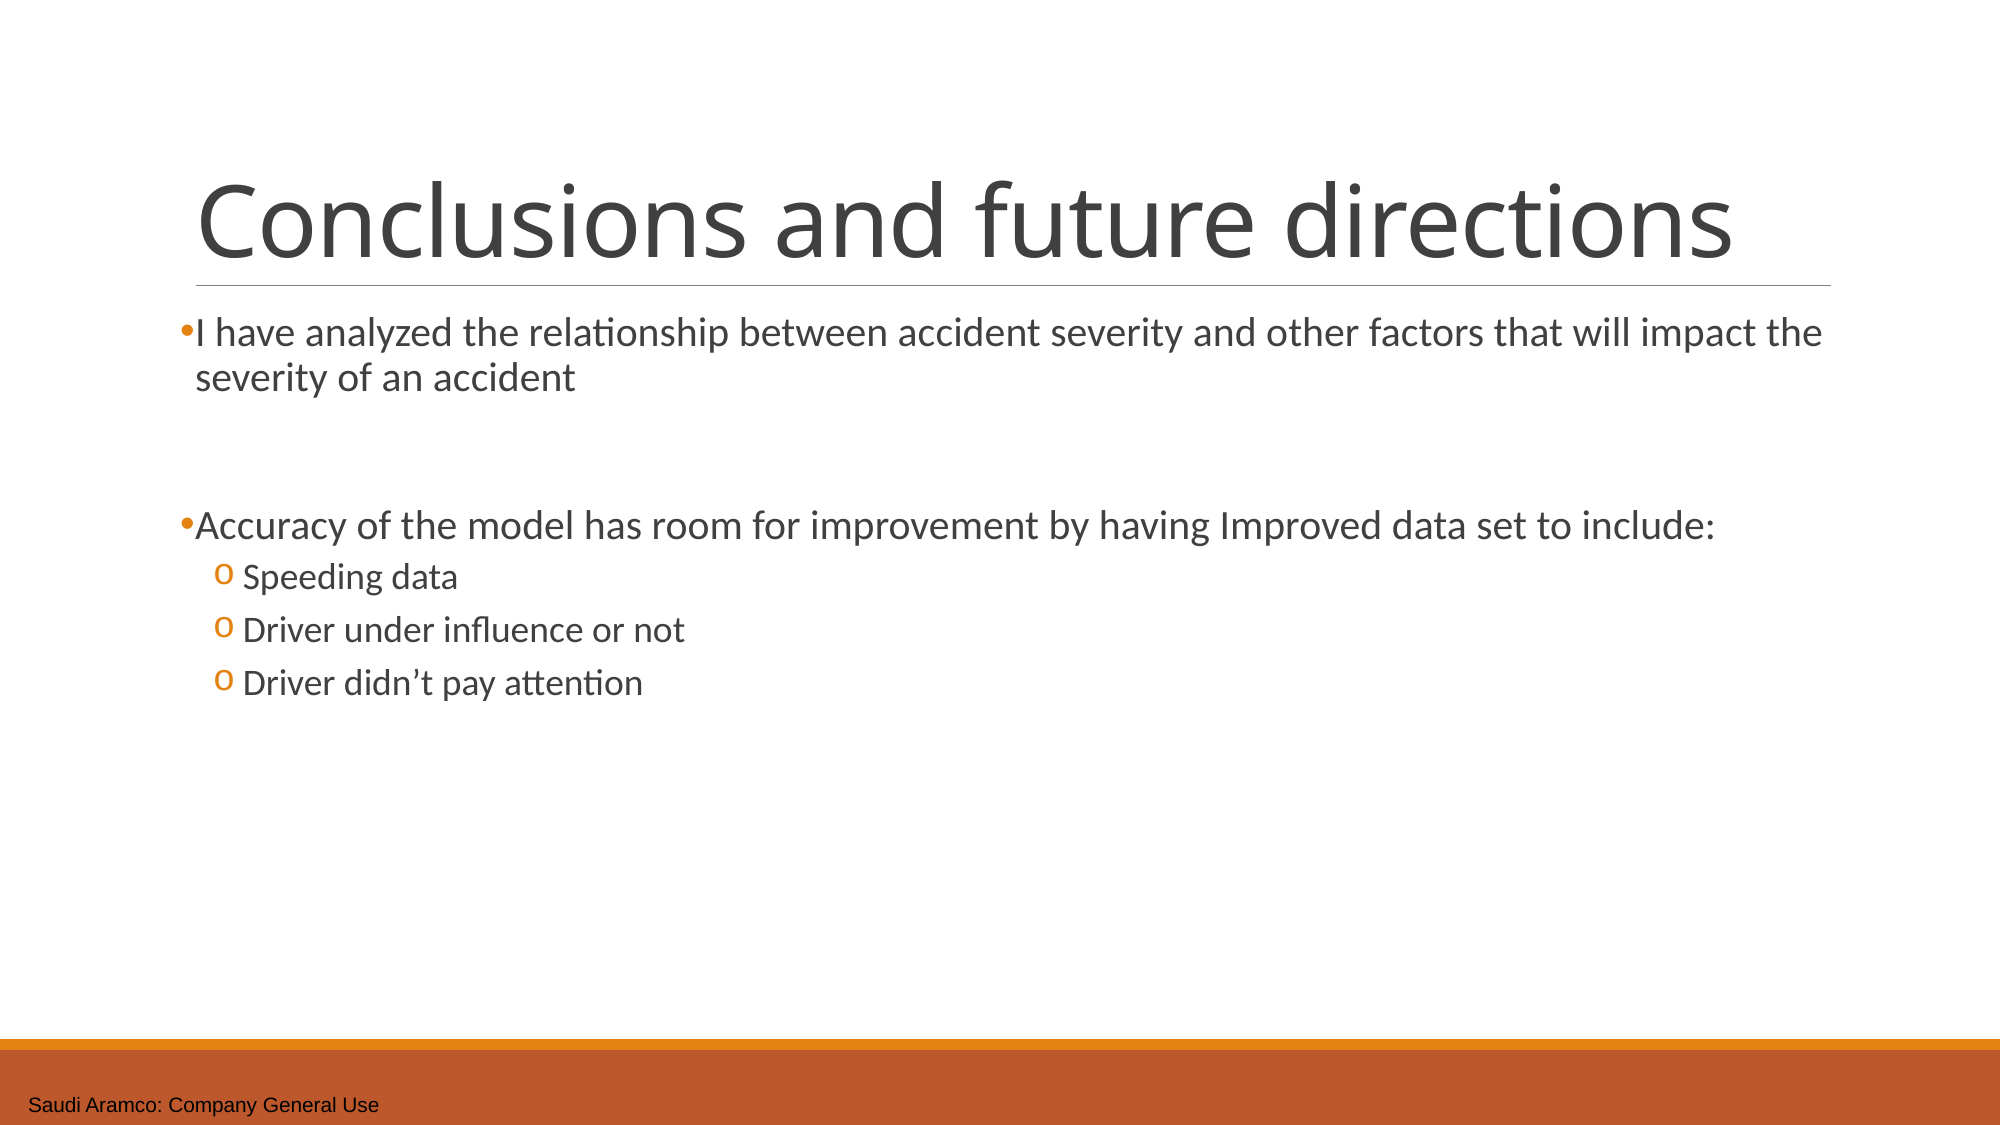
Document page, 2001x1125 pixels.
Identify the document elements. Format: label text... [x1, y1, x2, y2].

title Conclusions and future directions [180, 47, 1830, 285]
list I have analyzed the relationship between accident severity and other factors that will impact the severity of an accident Accuracy of the model has room for improvement by having Improved data set to include: Speeding data Driver under influence or not Driver didn’t pay attention [180, 302, 1830, 963]
